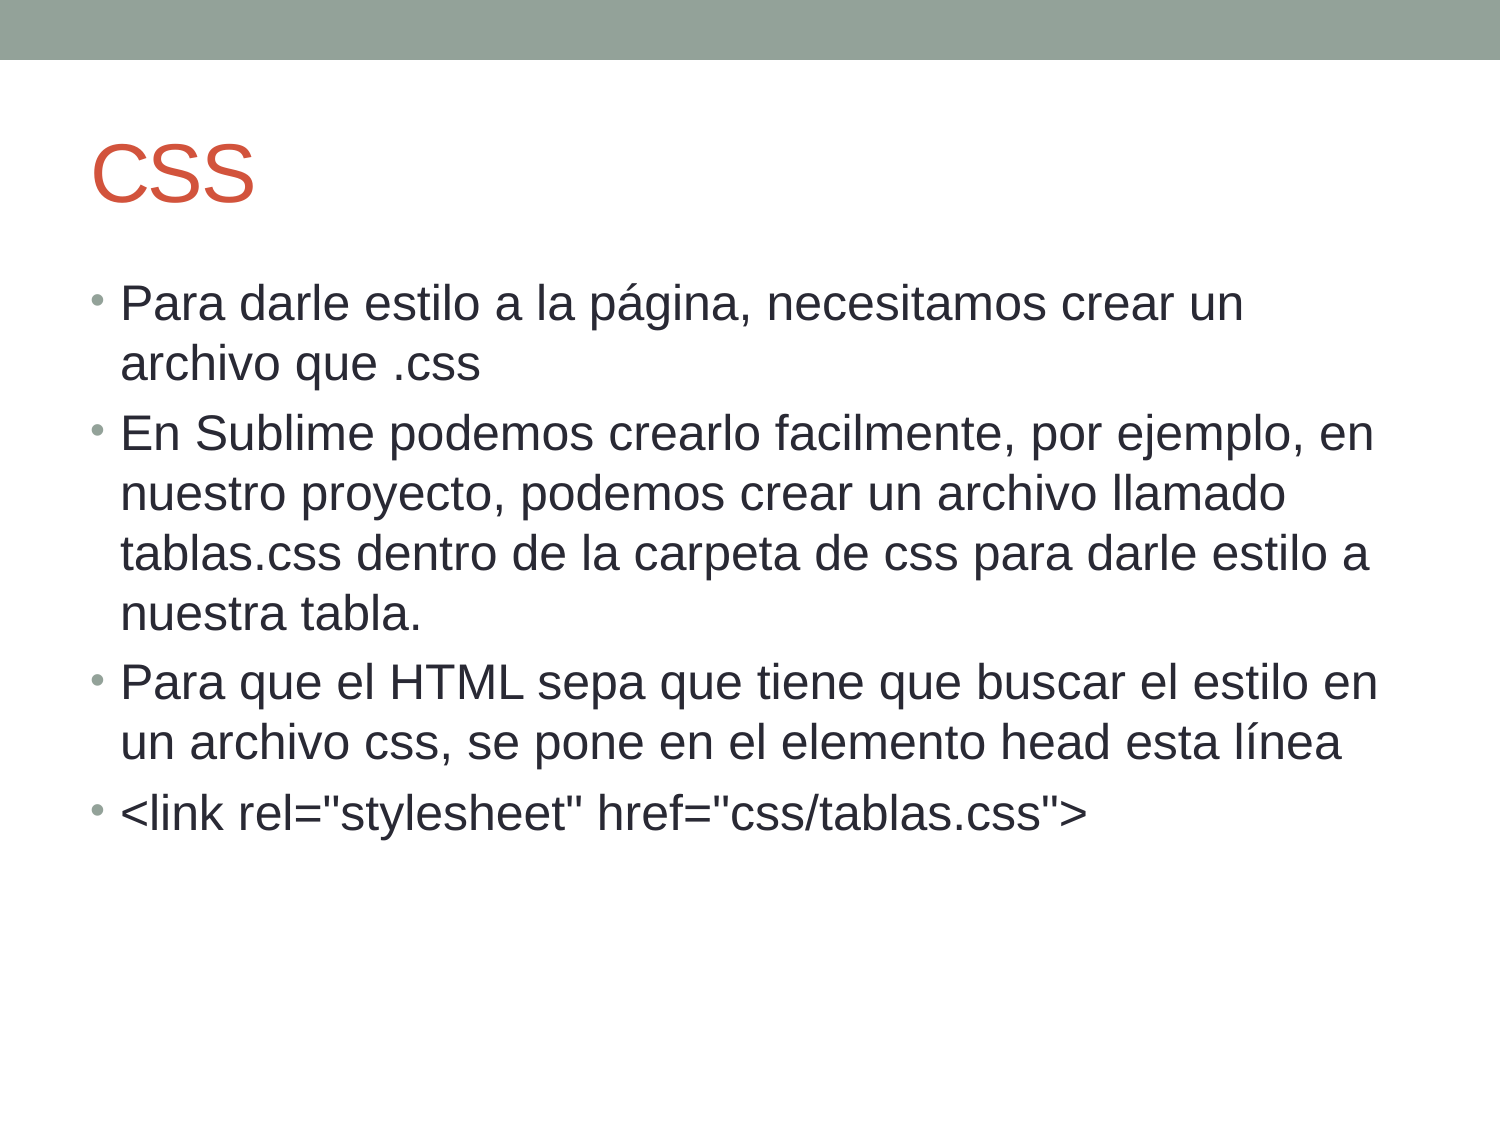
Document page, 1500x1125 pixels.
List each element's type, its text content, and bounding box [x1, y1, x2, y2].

list Para darle estilo a la página, necesitamos crear un archivo que .css En Sublime podemos crearlo facilmente, por ejemplo, en nuestro proyecto, podemos crear un archivo llamado tablas.css dentro de la carpeta de css para darle estilo a nuestra tabla. Para que el HTML sepa que tiene que buscar el estilo en un archivo css, se pone en el elemento head esta línea <link rel="stylesheet" href="css/tablas.css"> [75, 262, 1425, 1063]
title CSS [75, 87, 1425, 250]
